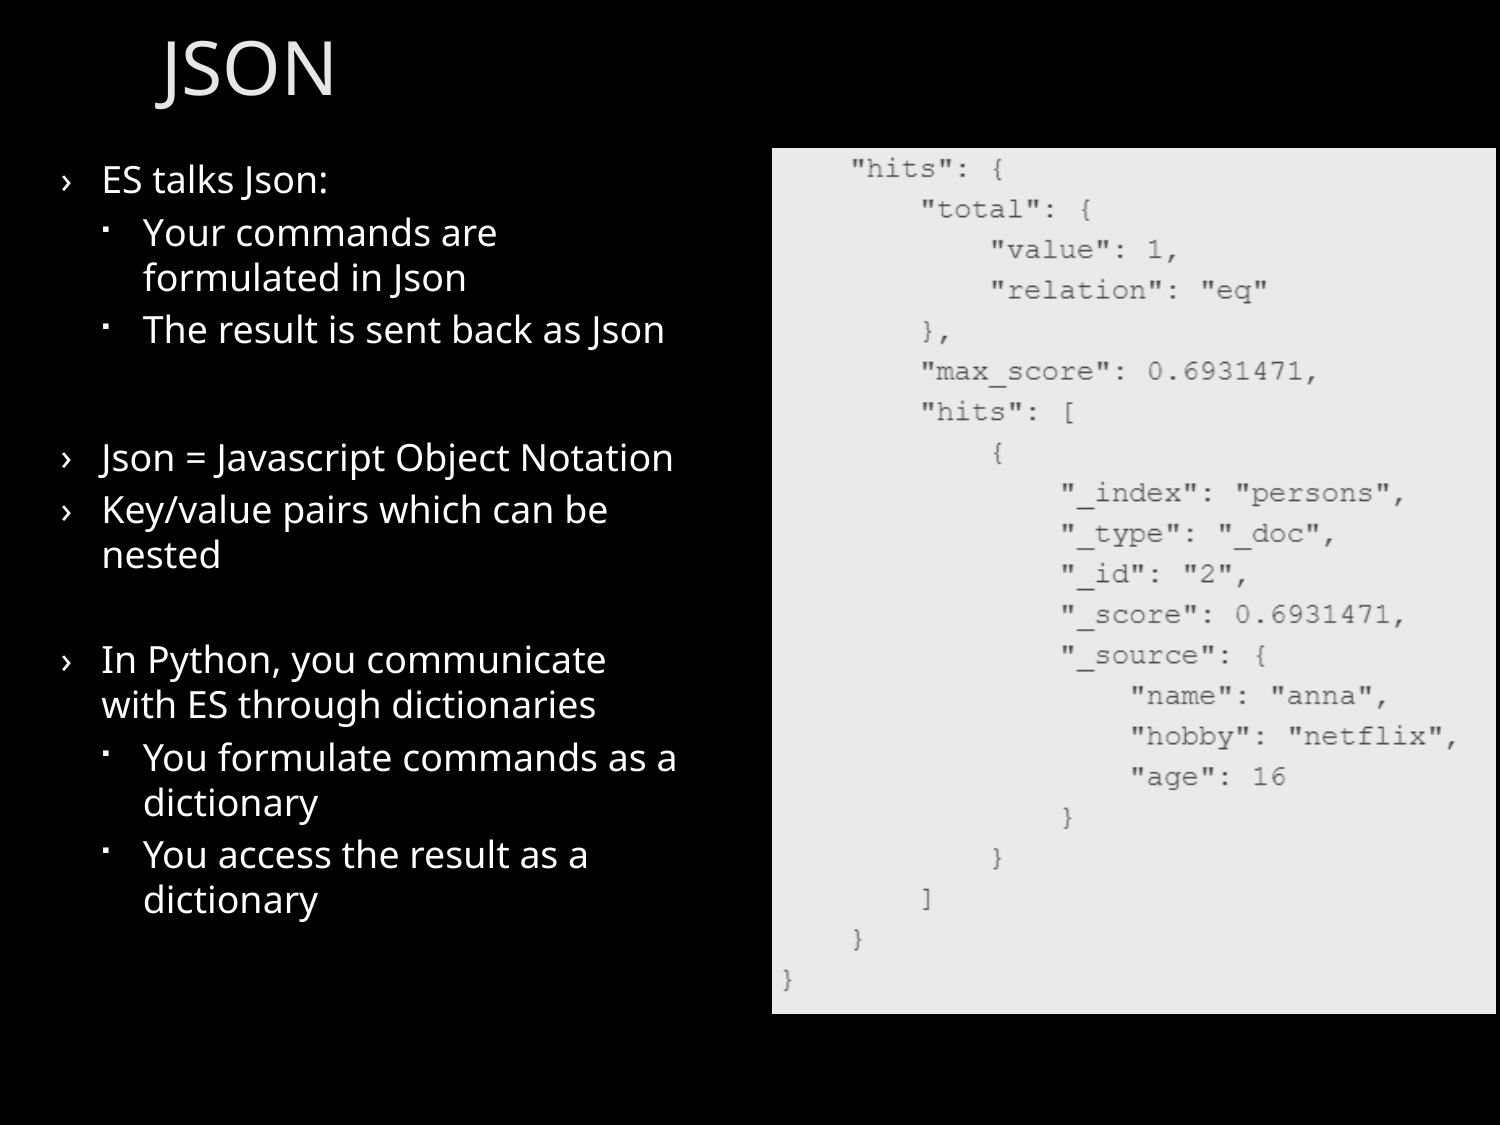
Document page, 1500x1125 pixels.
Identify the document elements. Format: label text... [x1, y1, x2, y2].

picture [771, 148, 1496, 1014]
list ES talks Json: Your commands are formulated in Json The result is sent back as Json Json = Javascript Object Notation Key/value pairs which can be nested In Python, you communicate with ES through dictionaries You formulate commands as a dictionary You access the result as a dictionary [0, 149, 728, 1075]
title JSON [0, 0, 1500, 130]
